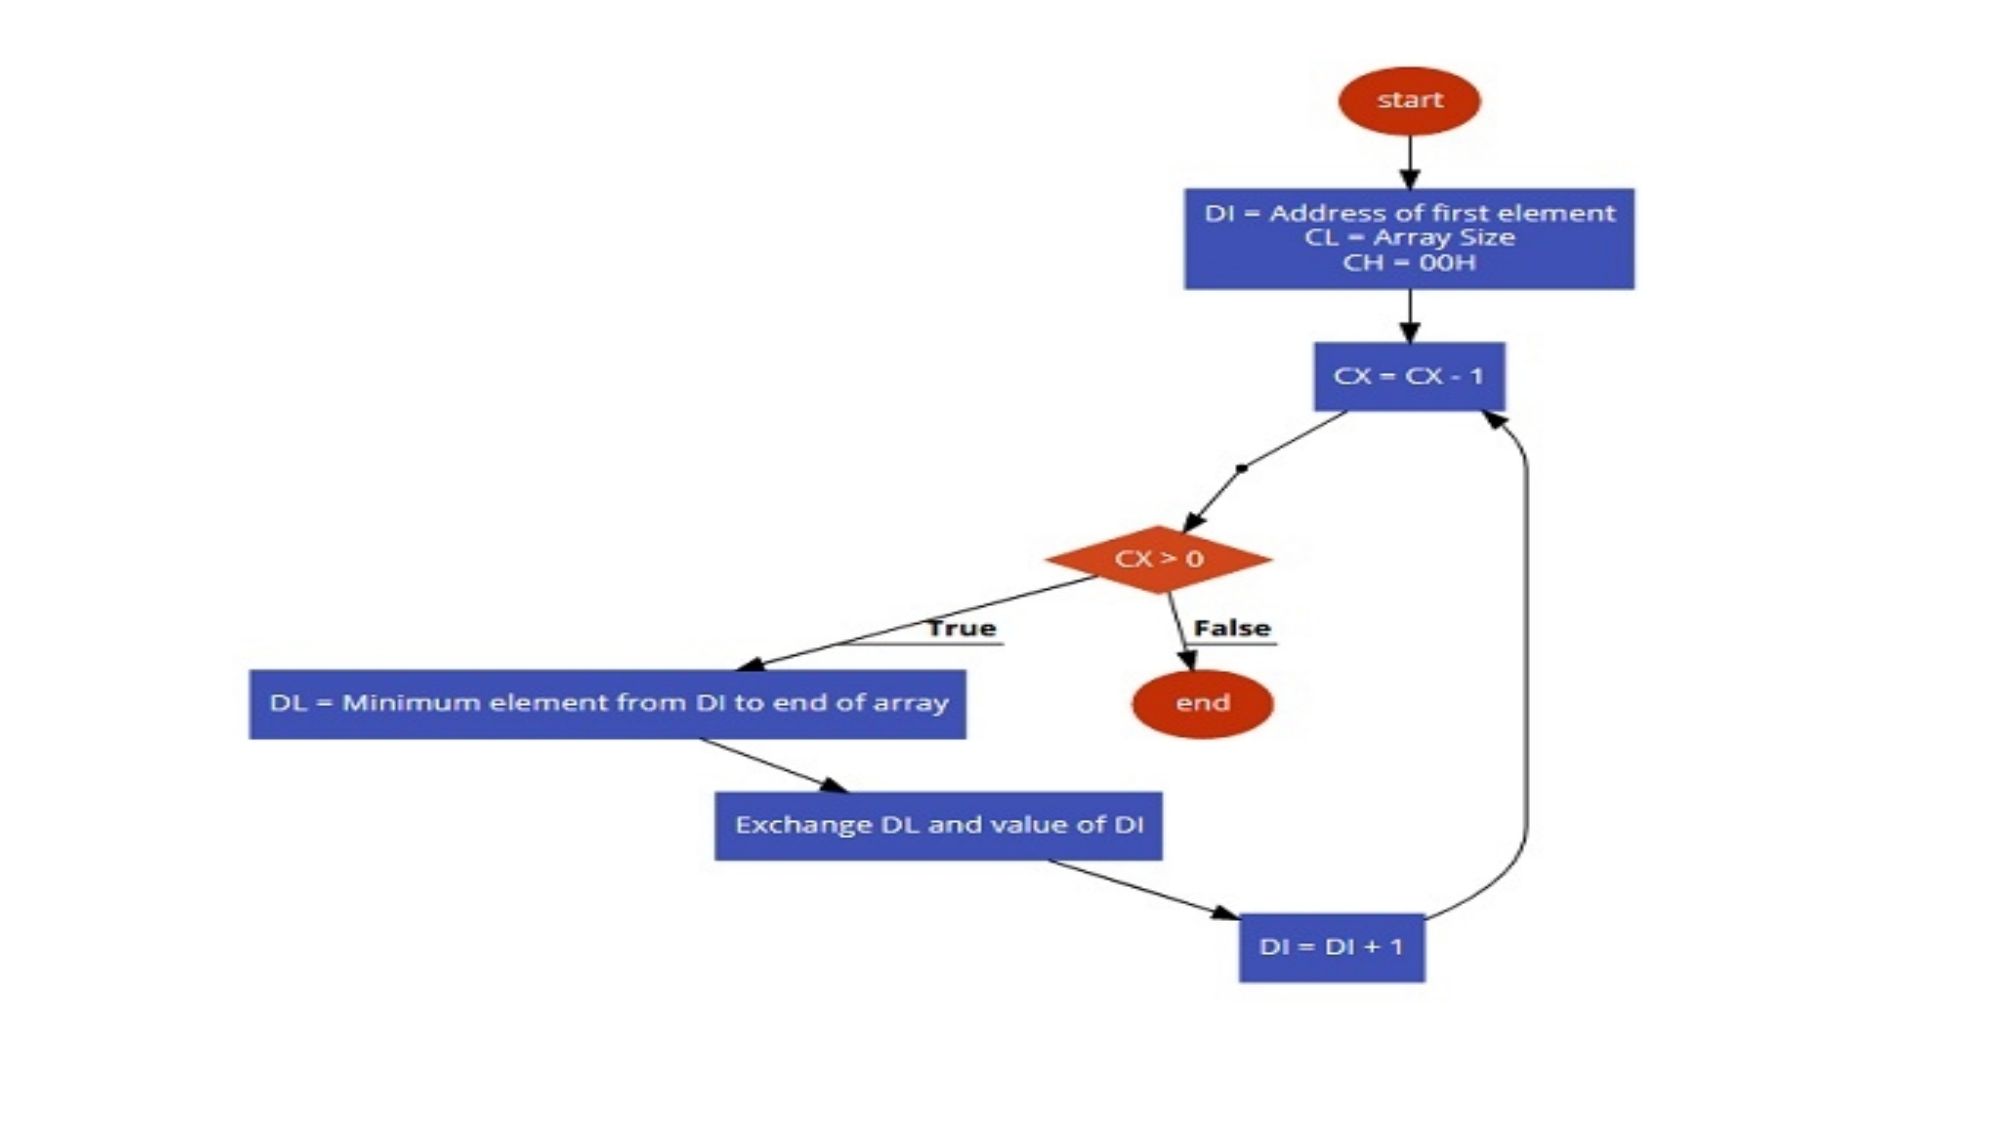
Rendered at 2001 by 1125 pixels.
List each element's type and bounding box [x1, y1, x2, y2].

list [232, 59, 1697, 1004]
